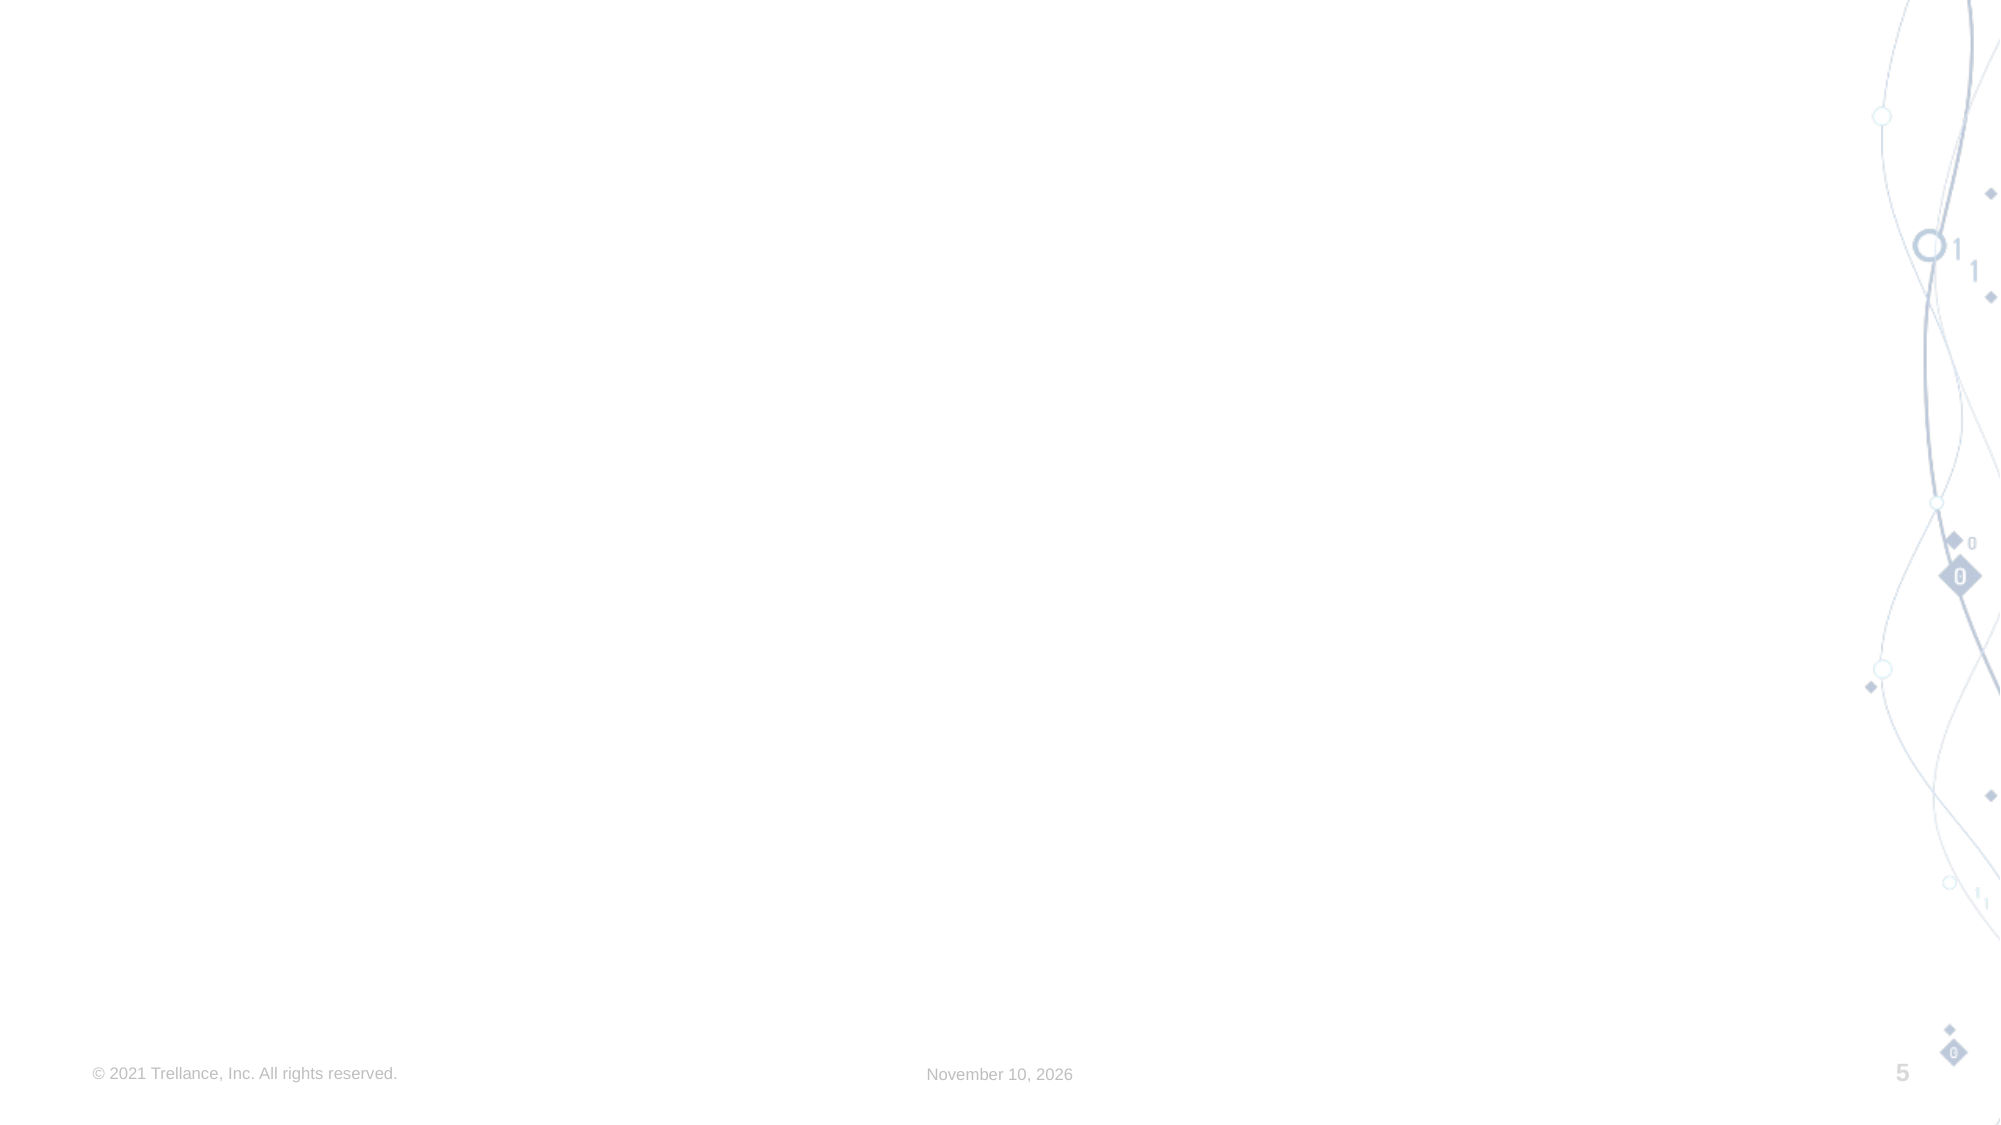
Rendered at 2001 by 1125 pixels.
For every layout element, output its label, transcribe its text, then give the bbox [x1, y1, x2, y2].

footer © 2021 Trellance, Inc. All rights reserved. [77, 1042, 753, 1103]
slide_number 5 [1843, 1049, 1925, 1103]
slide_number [781, 1044, 1219, 1105]
